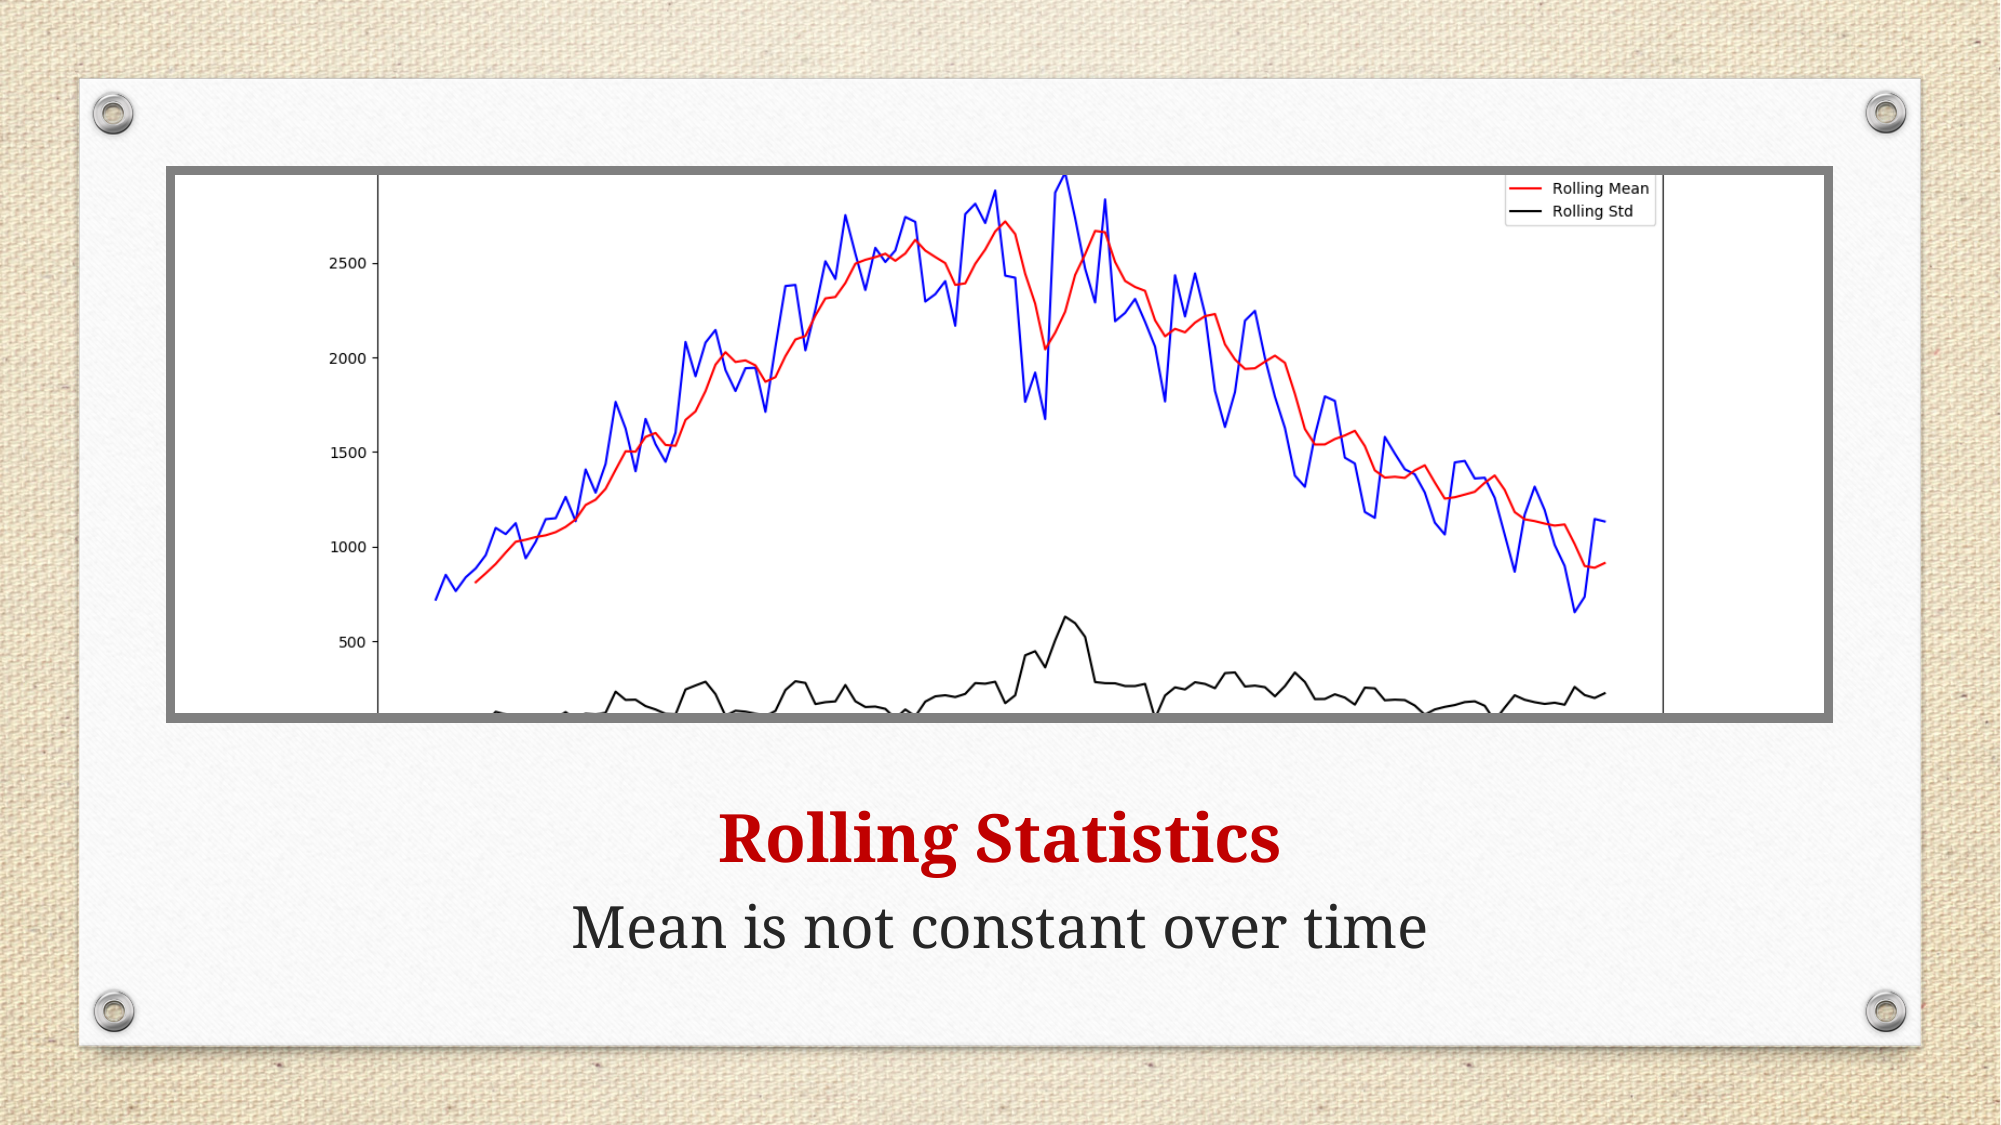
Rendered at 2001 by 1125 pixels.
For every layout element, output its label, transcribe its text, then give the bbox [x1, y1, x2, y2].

list Mean is not constant over time [212, 882, 1789, 964]
picture [0, 0, 2001, 1125]
title Rolling Statistics [212, 789, 1789, 882]
